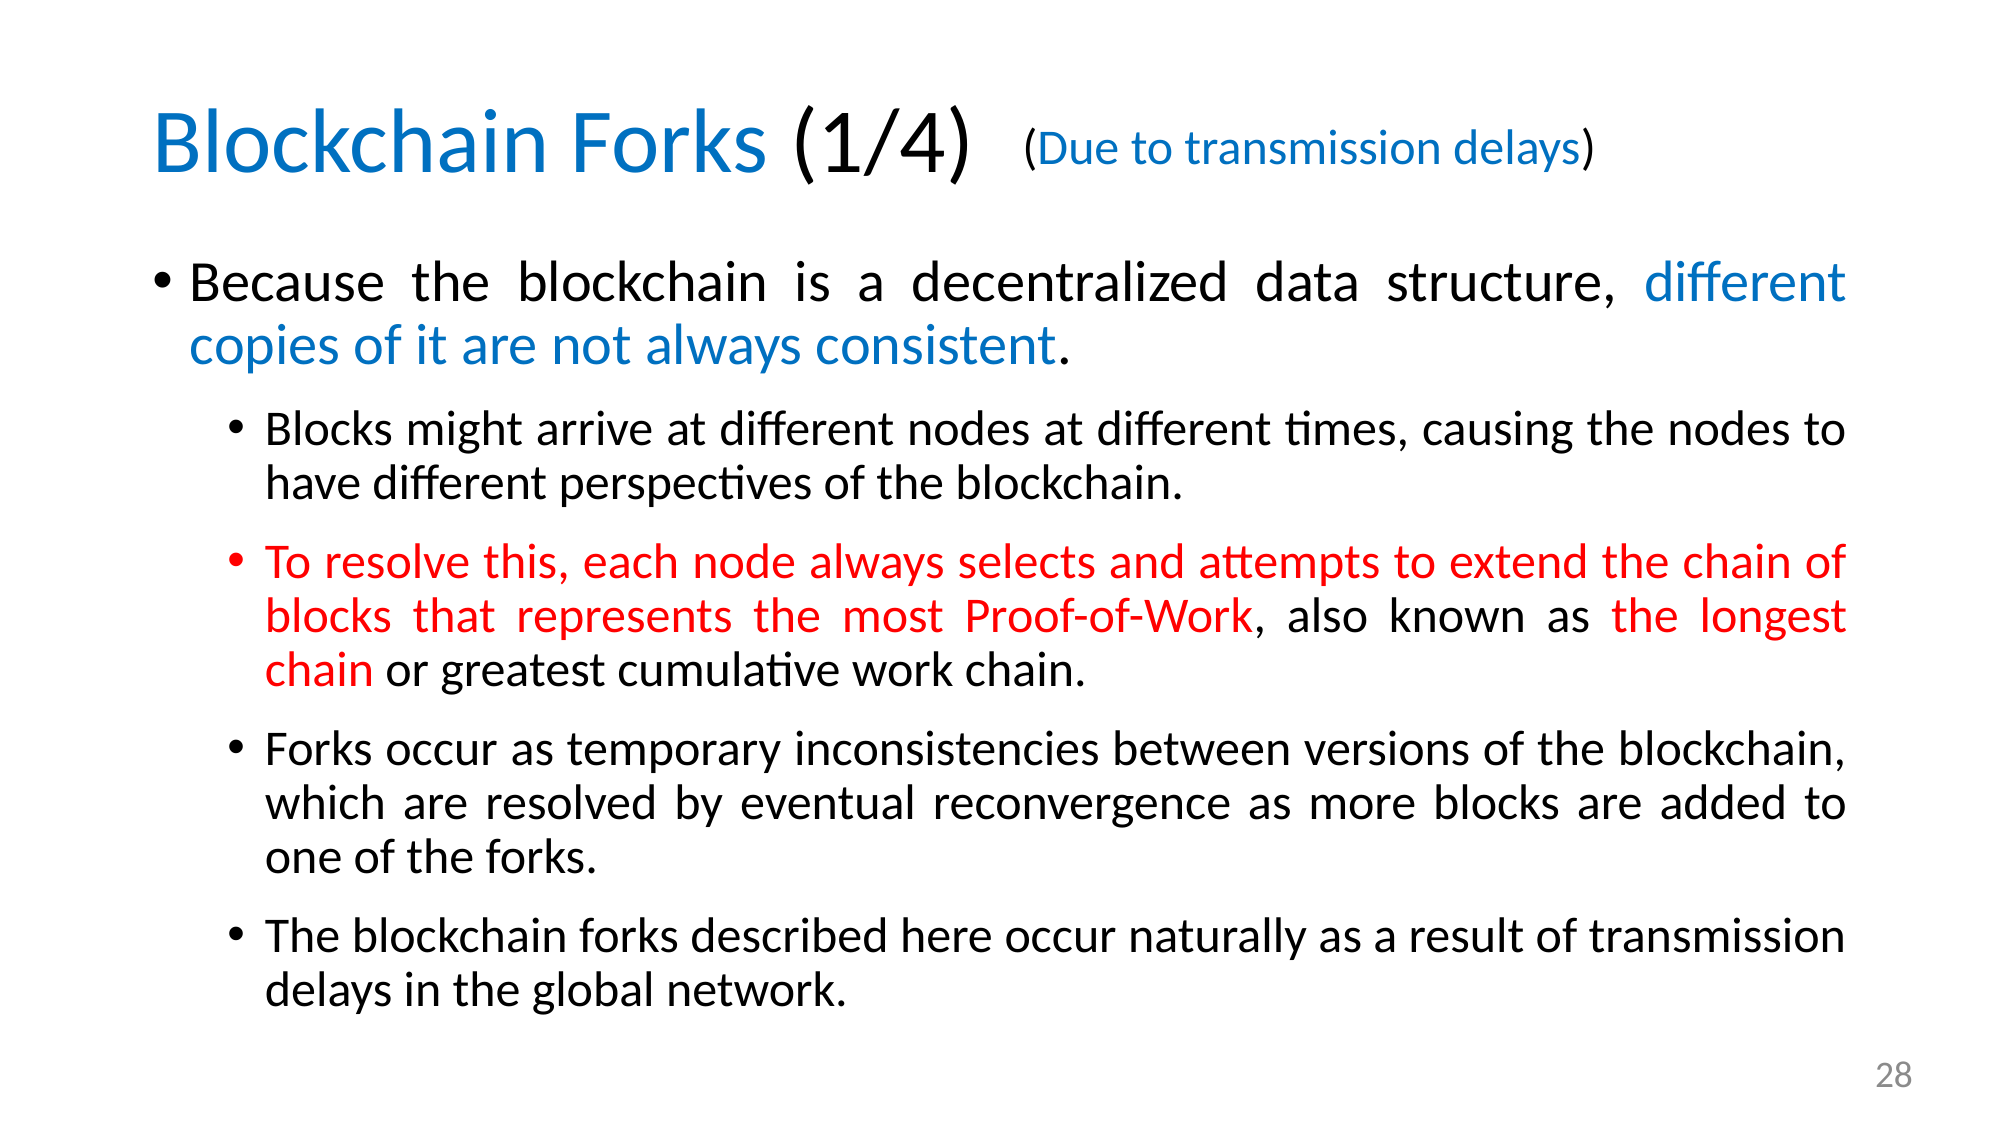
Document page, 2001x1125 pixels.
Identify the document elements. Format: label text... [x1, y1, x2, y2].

list Because the blockchain is a decentralized data structure, different copies of it are not always consistent. Blocks might arrive at different nodes at different times, causing the nodes to have different perspectives of the blockchain. To resolve this, each node always selects and attempts to extend the chain of blocks that represents the most Proof-of-Work, also known as the longest chain or greatest cumulative work chain. Forks occur as temporary inconsistencies between versions of the blockchain, which are resolved by eventual reconvergence as more blocks are added to one of the forks. The blockchain forks described here occur naturally as a result of transmission delays in the global network. [137, 244, 1863, 1043]
text_box (Due to transmission delays) [1007, 106, 1611, 182]
slide_number 28 [1477, 1042, 1928, 1103]
title Blockchain Forks (1/4) [137, 59, 1863, 227]
